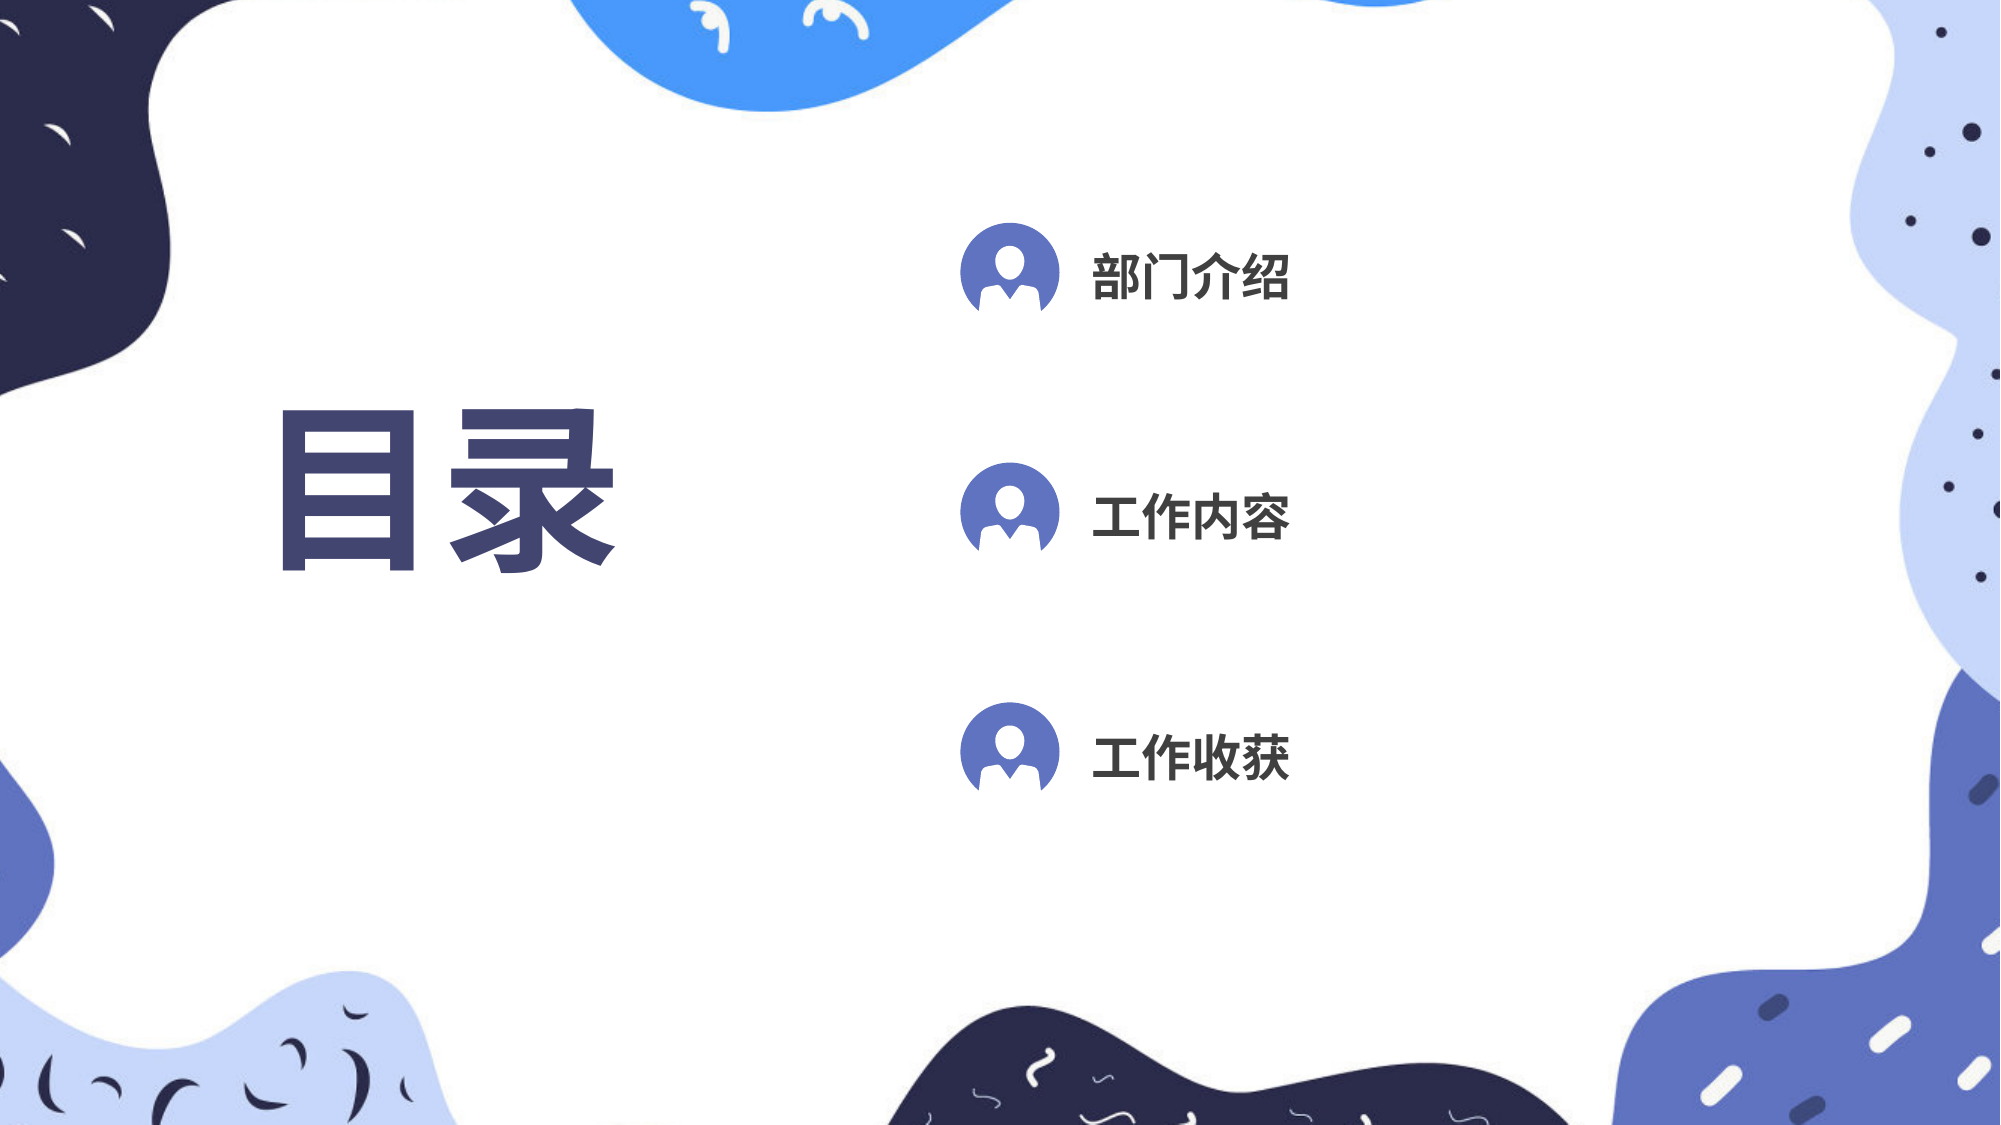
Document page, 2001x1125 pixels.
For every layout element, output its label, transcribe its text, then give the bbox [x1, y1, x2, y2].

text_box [960, 702, 1409, 809]
picture [0, 0, 2000, 1125]
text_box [960, 462, 1409, 570]
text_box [960, 222, 1409, 330]
text_box 目录 [206, 365, 676, 601]
